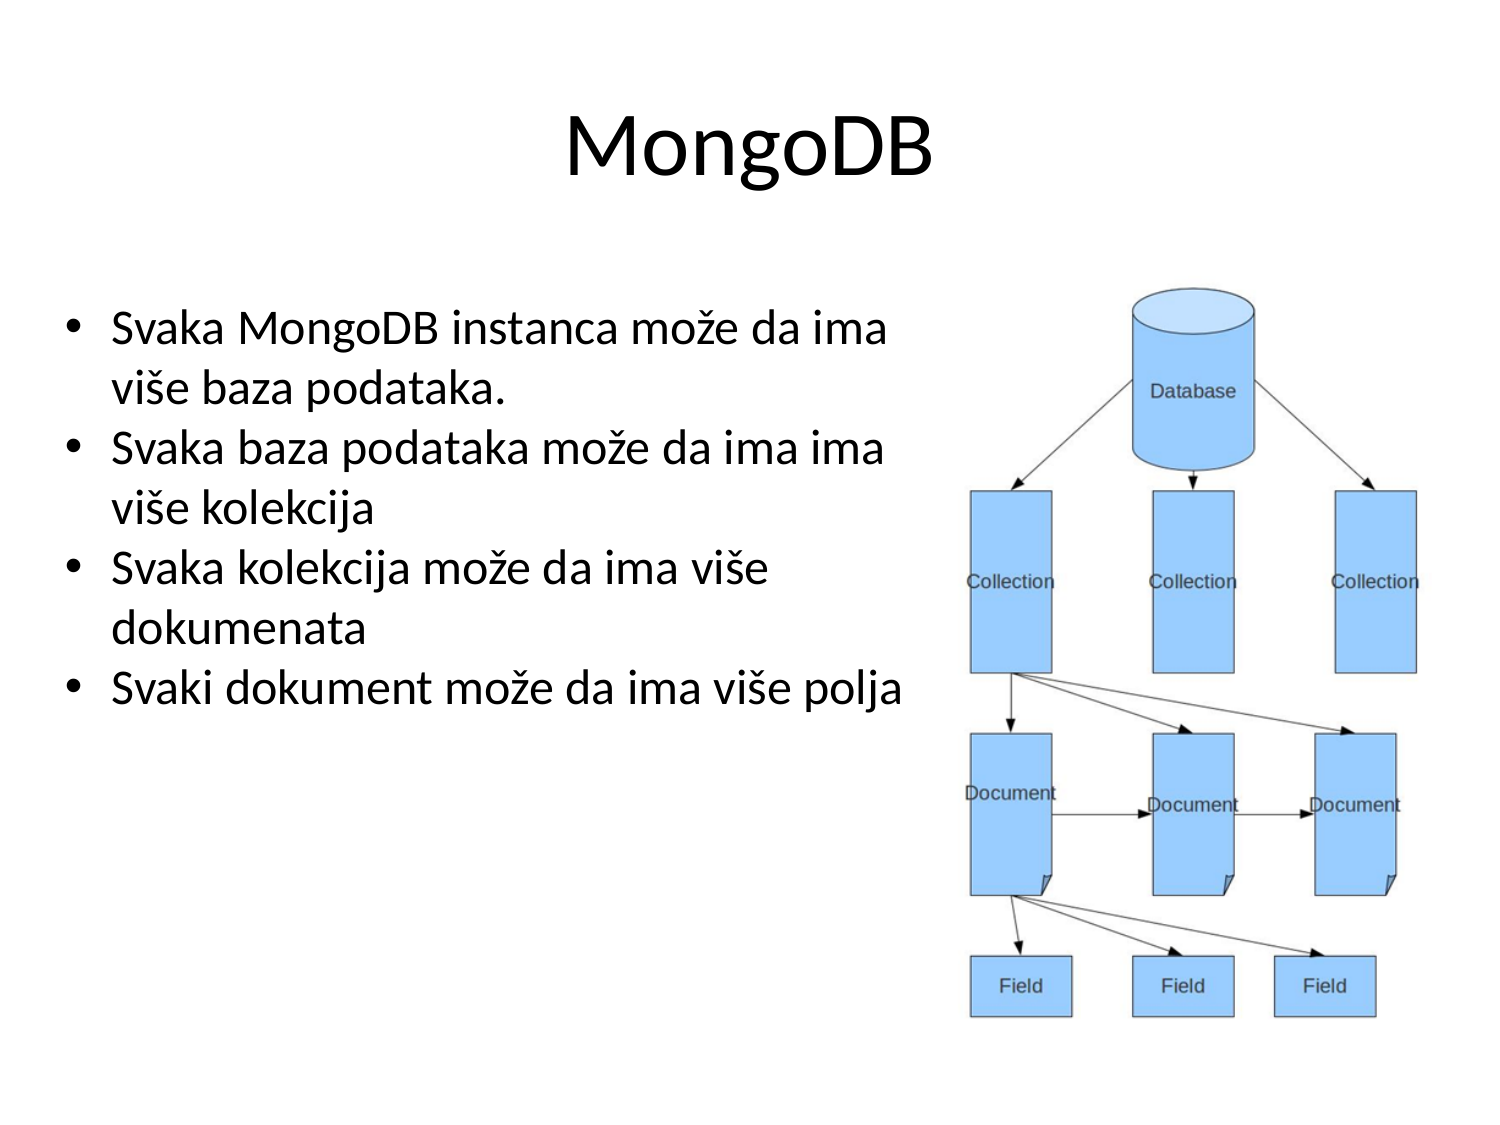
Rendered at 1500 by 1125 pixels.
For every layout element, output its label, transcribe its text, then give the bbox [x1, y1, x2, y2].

text_box Svaka MongoDB instanca može da ima više baza podataka. Svaka baza podataka može da ima ima više kolekcija Svaka kolekcija može da ima više dokumenata Svaki dokument može da ima više polja [50, 287, 924, 723]
picture [956, 274, 1438, 1033]
title MongoDB [75, 45, 1425, 233]
